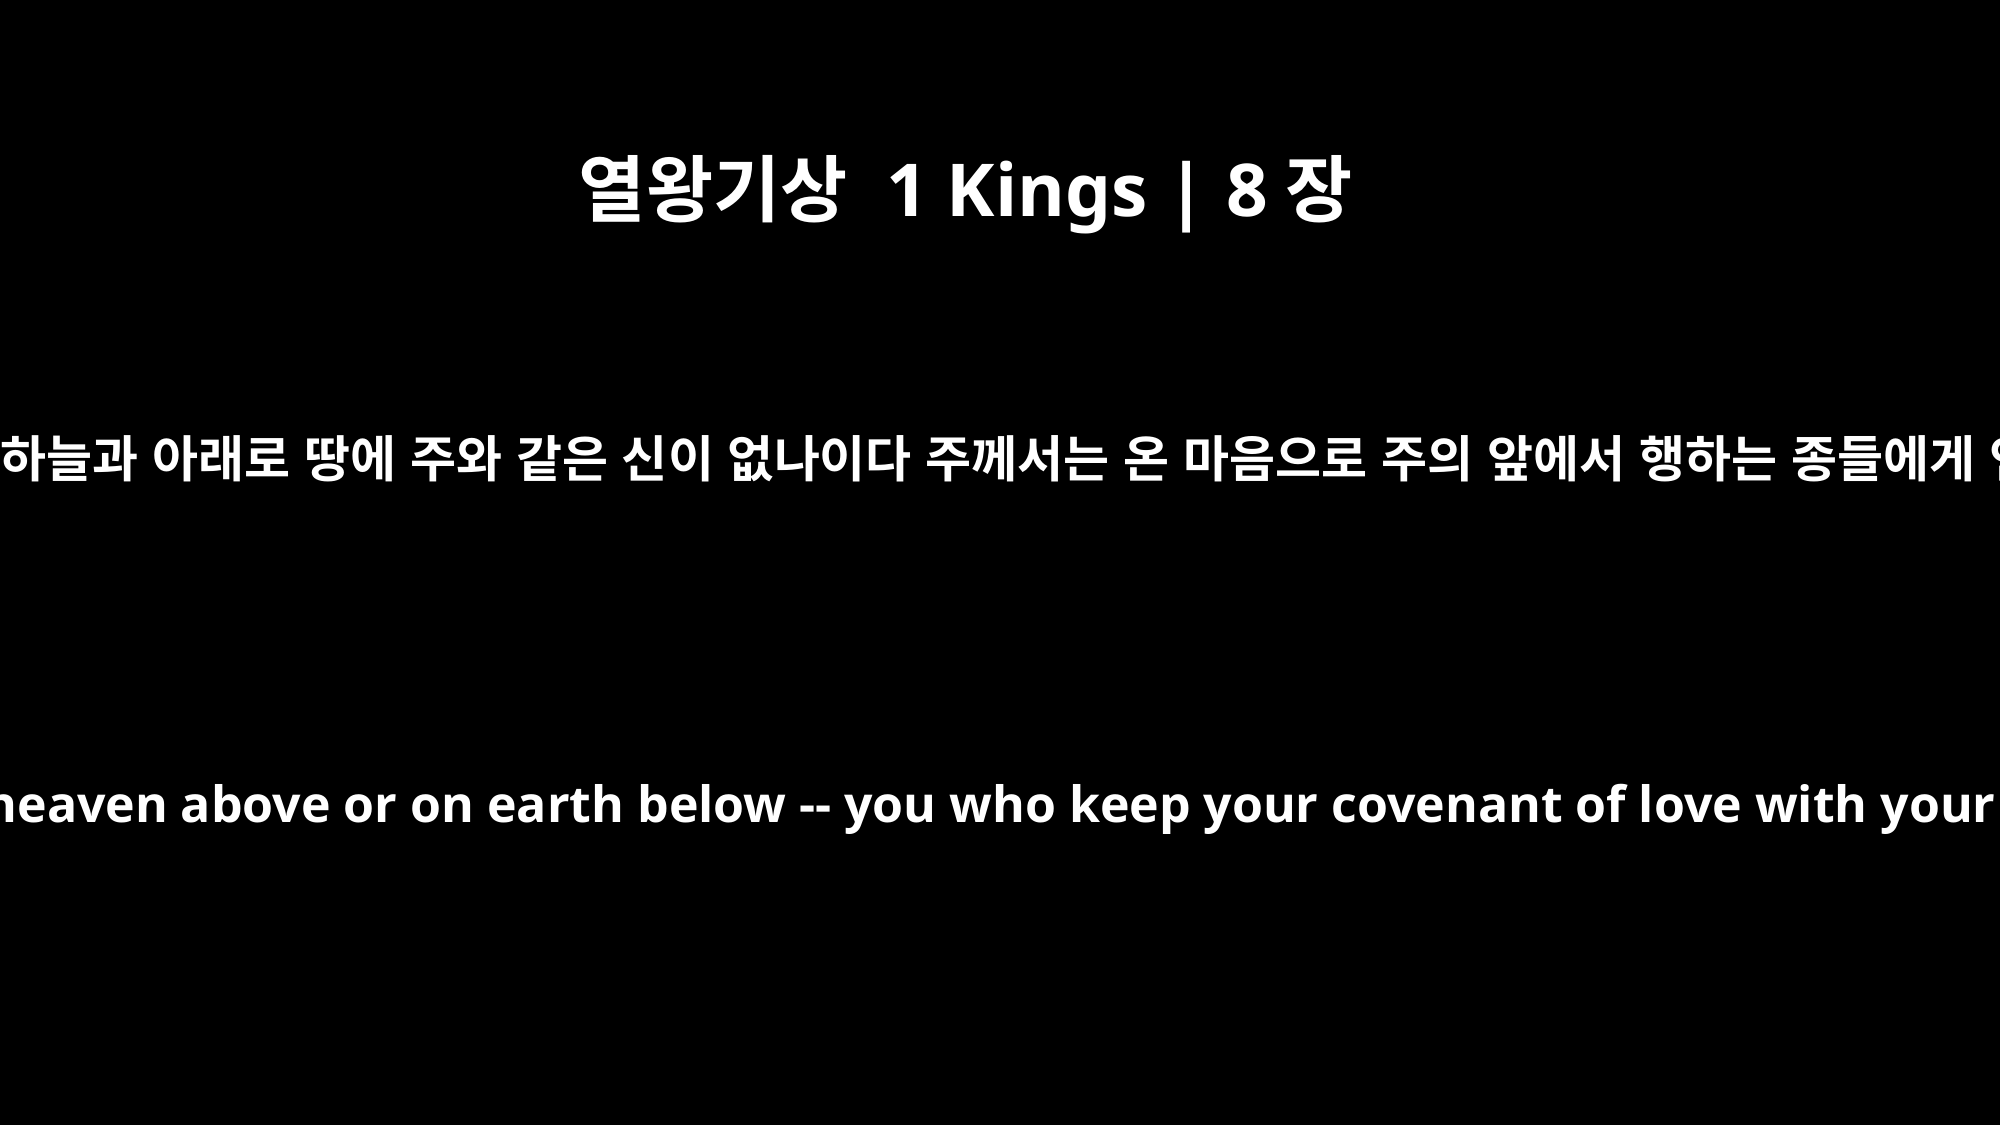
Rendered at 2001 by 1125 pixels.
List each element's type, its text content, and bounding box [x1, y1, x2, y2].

text_box and said: "O LORD, God of Israel, there is no God like you in heaven above or on earth below -- you who keep your covenant of love with your servants who continue wholeheartedly in your way. [0, 764, 2000, 840]
text_box 열왕기상 1 Kings | 8장 [564, 136, 1368, 239]
text_box 23 이르되 이스라엘의 하나님 여호와여 위로 하늘과 아래로 땅에 주와 같은 신이 없나이다 주께서는 온 마음으로 주의 앞에서 행하는 종들에게 언약을 지키시고 은혜를 베푸시나이다 [0, 359, 2000, 495]
